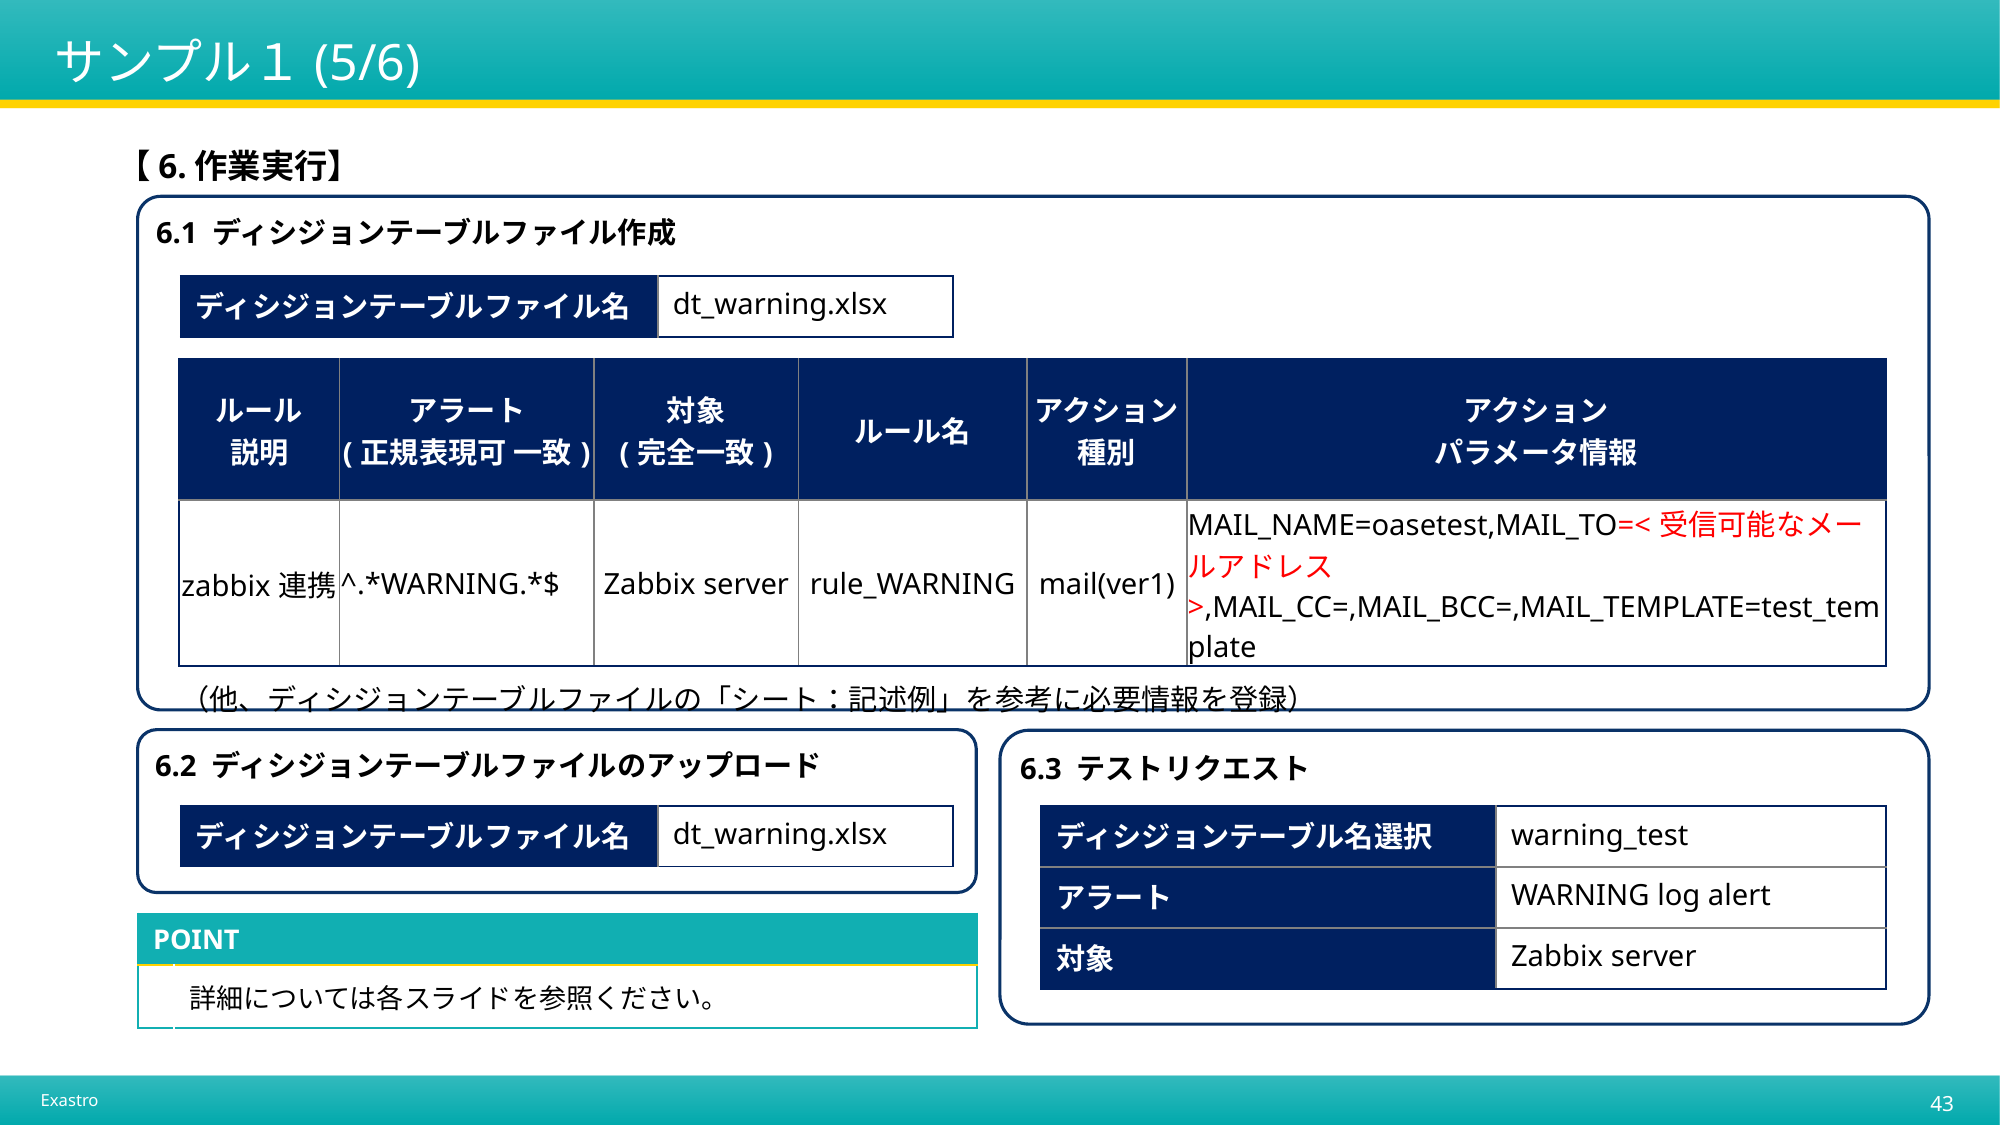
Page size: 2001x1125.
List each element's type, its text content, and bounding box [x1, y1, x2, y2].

picture [0, 0, 2000, 1125]
table_header ルール名 [799, 360, 1026, 499]
text_box 6.2 ディシジョンテーブルファイルのアップロード [137, 729, 977, 893]
table_cell mail(ver1) [1028, 501, 1186, 665]
table_cell MAIL_NAME=oasetest,MAIL_TO=<受信可能なメールアドレス>,MAIL_CC=,MAIL_BCC=,MAIL_TEMPLATE=test_template [1188, 501, 1885, 665]
table_cell Zabbix server [595, 501, 798, 665]
table_header ディシジョンテーブル名選択 [1042, 807, 1495, 866]
table_cell ^.*WARNING.*$ [340, 501, 593, 665]
text_box 6.3 テストリクエスト [999, 730, 1929, 1025]
table_cell rule_WARNING [799, 501, 1026, 665]
table_header アラート (正規表現可 一致) [340, 360, 593, 499]
table_header ディシジョンテーブルファイル名 [182, 807, 657, 866]
table_cell [139, 966, 173, 1027]
table_cell アラート [1042, 868, 1495, 927]
title サンプル１(5/6) [39, 18, 1961, 96]
table_cell zabbix連携 [180, 501, 339, 665]
table_cell 詳細については各スライドを参照ください。 [175, 966, 976, 1027]
table_cell 対象 [1042, 929, 1495, 988]
table_header 対象 (完全一致) [595, 360, 798, 499]
table_header ルール 説明 [180, 360, 339, 499]
table_header アクション パラメータ情報 [1188, 360, 1885, 499]
table_header POINT [139, 914, 976, 964]
table_header dt_warning.xlsx [659, 807, 952, 866]
table_cell WARNING log alert [1497, 868, 1885, 927]
table_header ディシジョンテーブルファイル名 [182, 277, 657, 336]
table_header dt_warning.xlsx [659, 277, 952, 336]
list 【6.作業実行】 [39, 137, 1886, 1059]
table_header warning_test [1497, 807, 1885, 866]
text_box 6.1 ディシジョンテーブルファイル作成 [137, 196, 1930, 710]
table_cell （他、ディシジョンテーブルファイルの「シート：記述例」を参考に必要情報を登録） [179, 667, 1886, 728]
table_header アクション 種別 [1028, 360, 1186, 499]
table_cell Zabbix server [1497, 929, 1885, 988]
